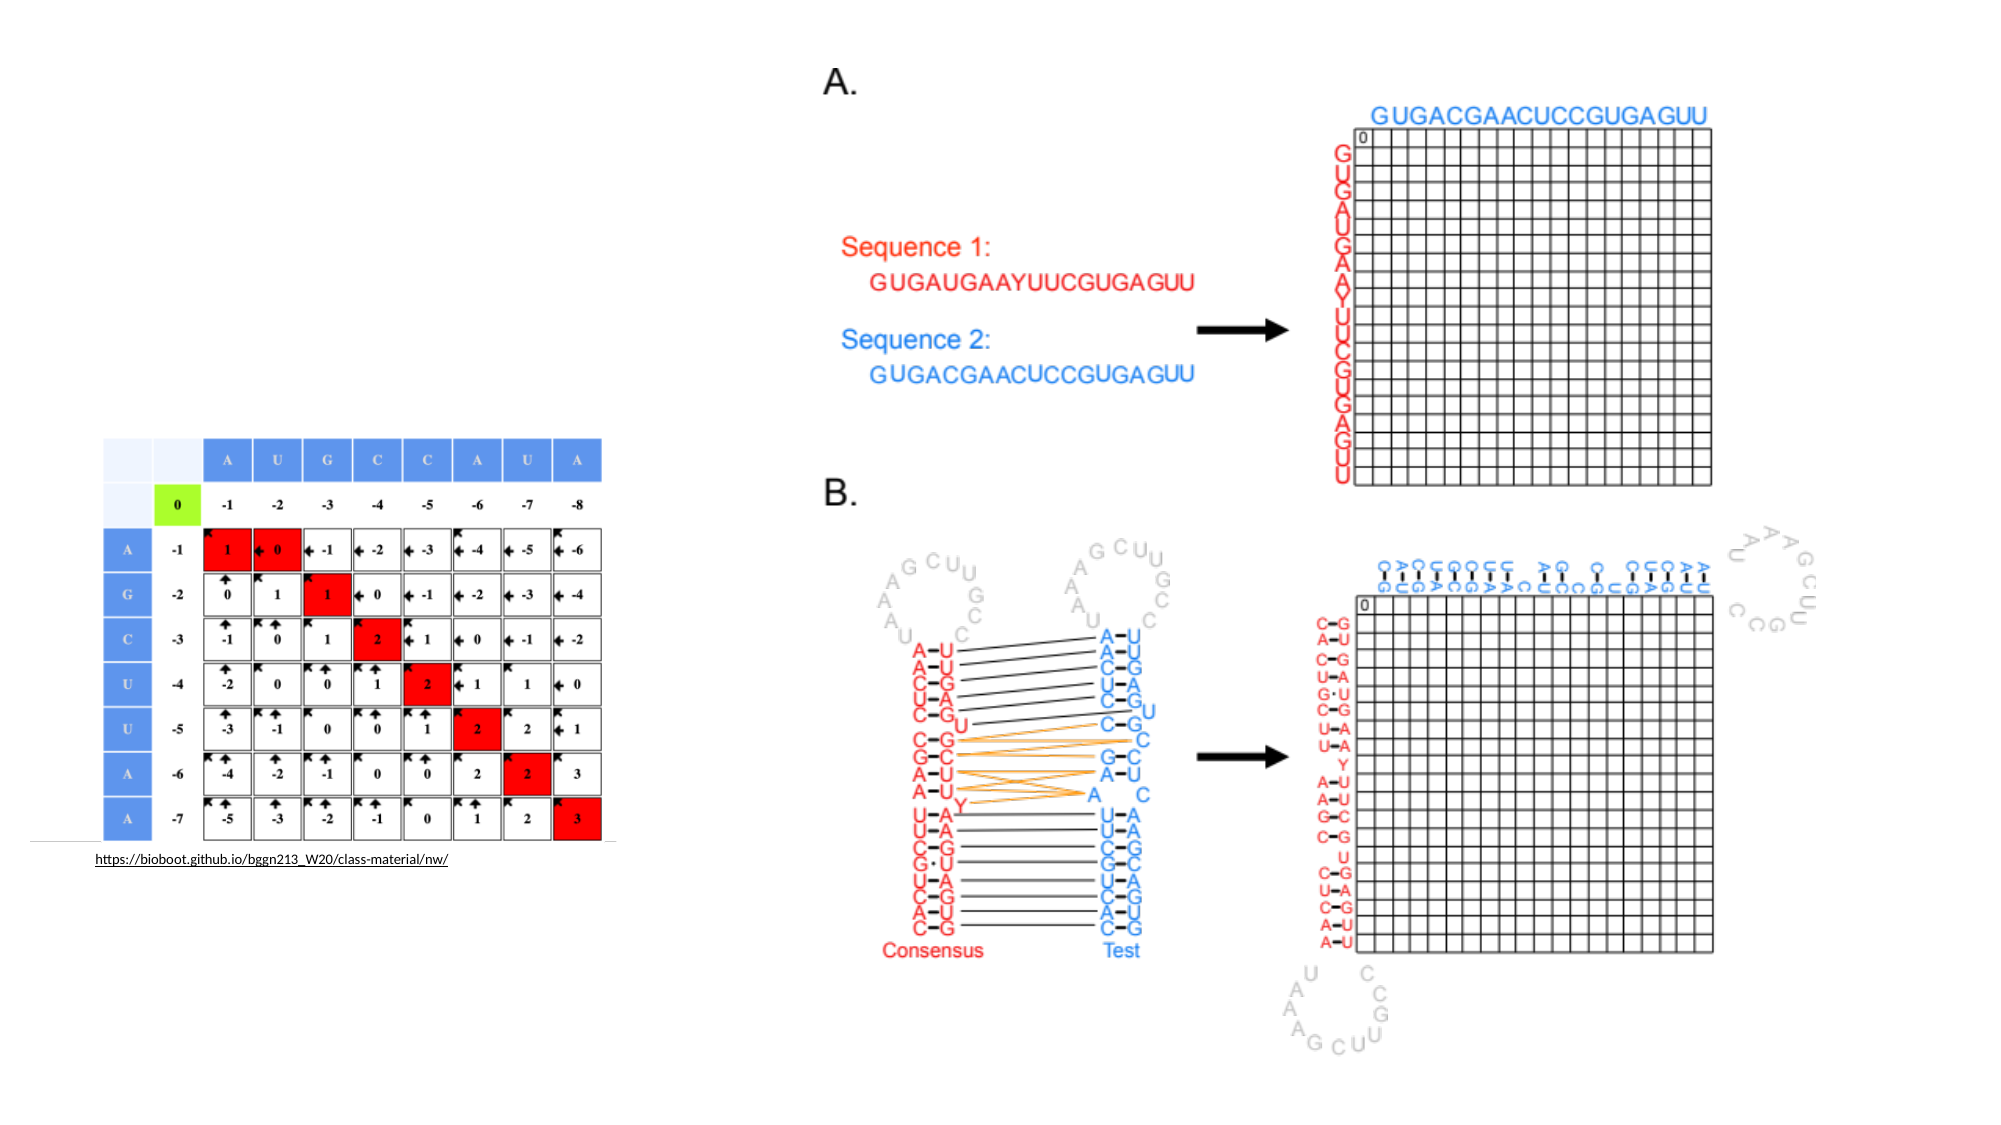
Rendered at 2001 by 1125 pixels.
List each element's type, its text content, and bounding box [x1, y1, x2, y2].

picture [821, 68, 1816, 1057]
text_box https://bioboot.github.io/bggn213_W20/class-material/nw/ [73, 843, 467, 875]
picture [29, 437, 617, 843]
